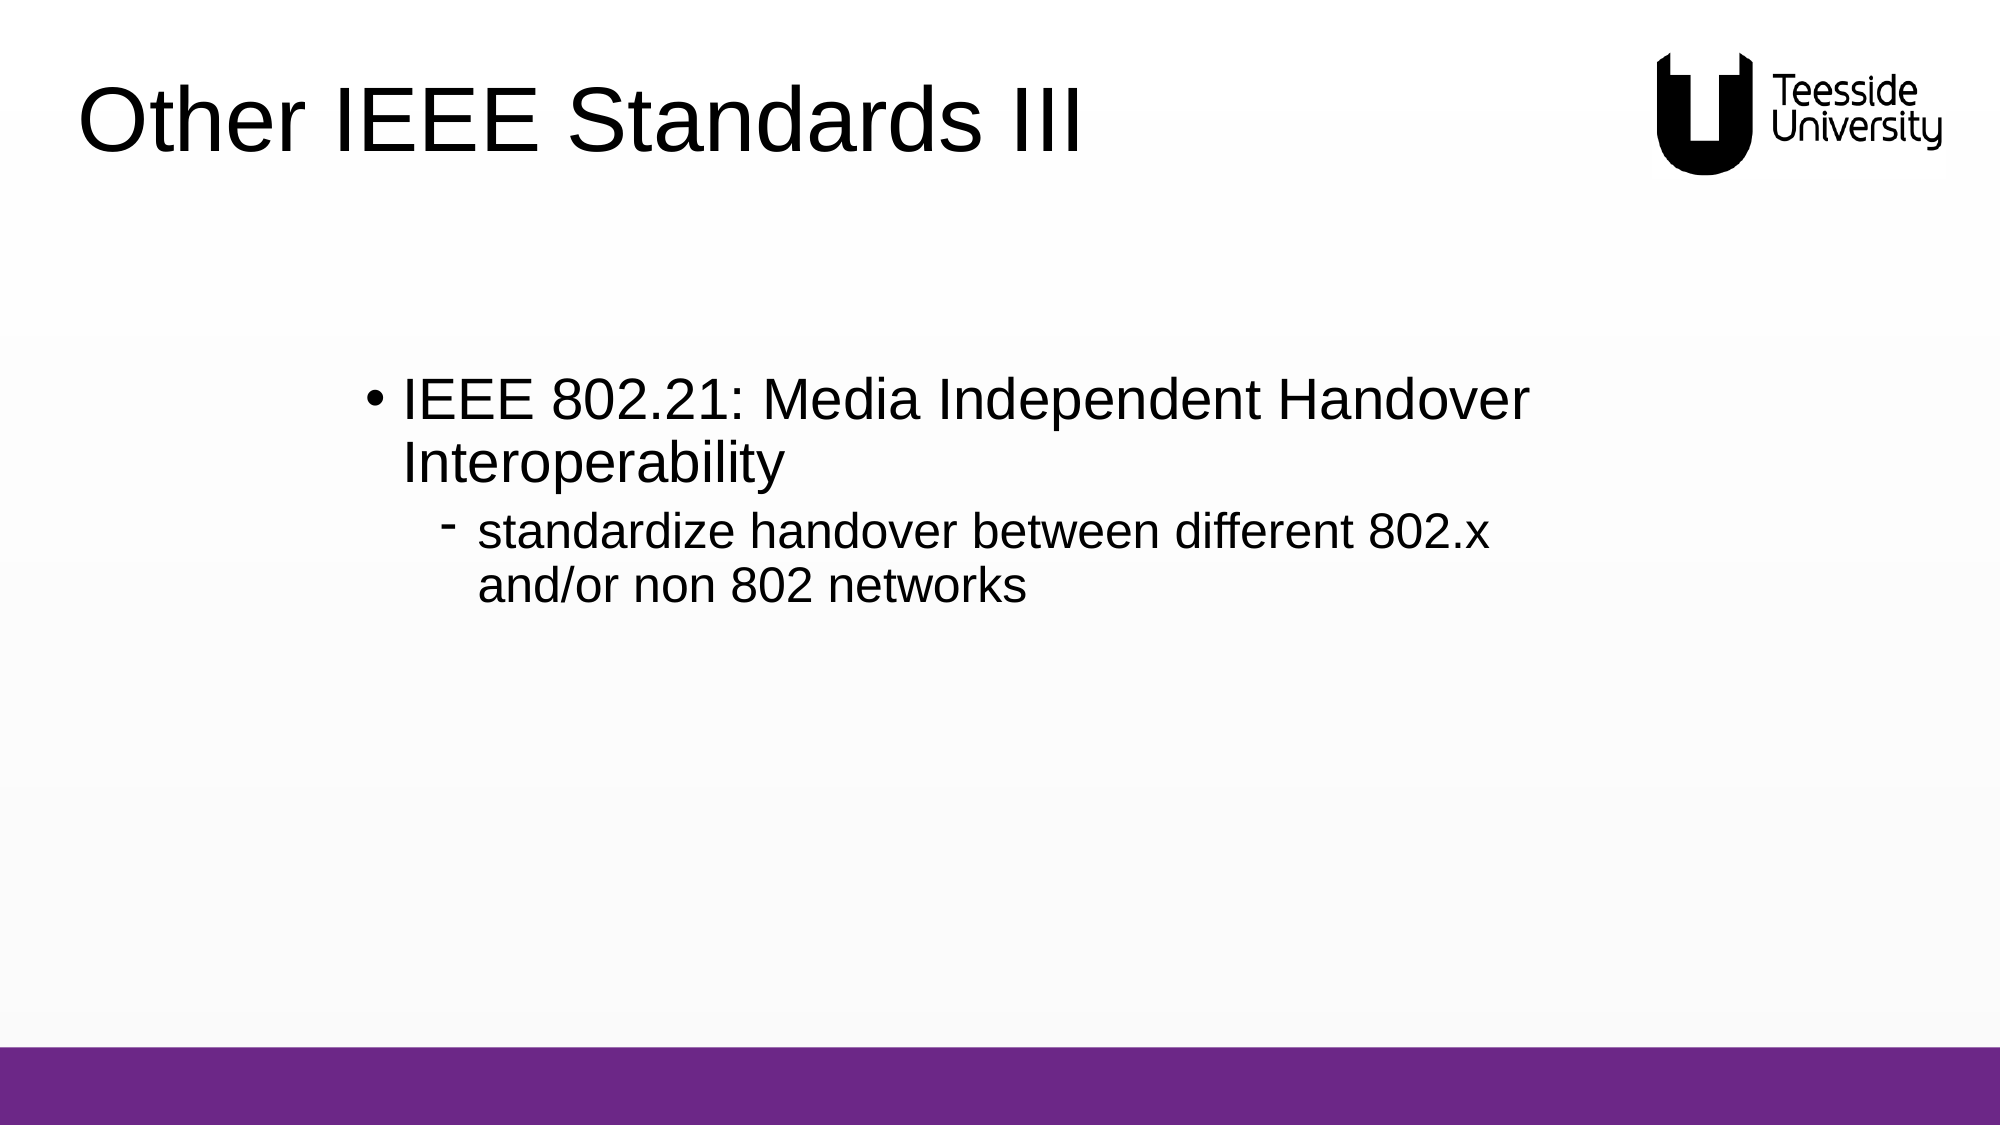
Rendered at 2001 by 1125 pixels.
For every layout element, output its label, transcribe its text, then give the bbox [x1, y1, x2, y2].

title Other IEEE Standards III [62, 48, 1600, 179]
list IEEE 802.21: Media Independent Handover Interoperability standardize handover between different 802.x and/or non 802 networks [350, 361, 1626, 1037]
picture [1652, 48, 1946, 179]
